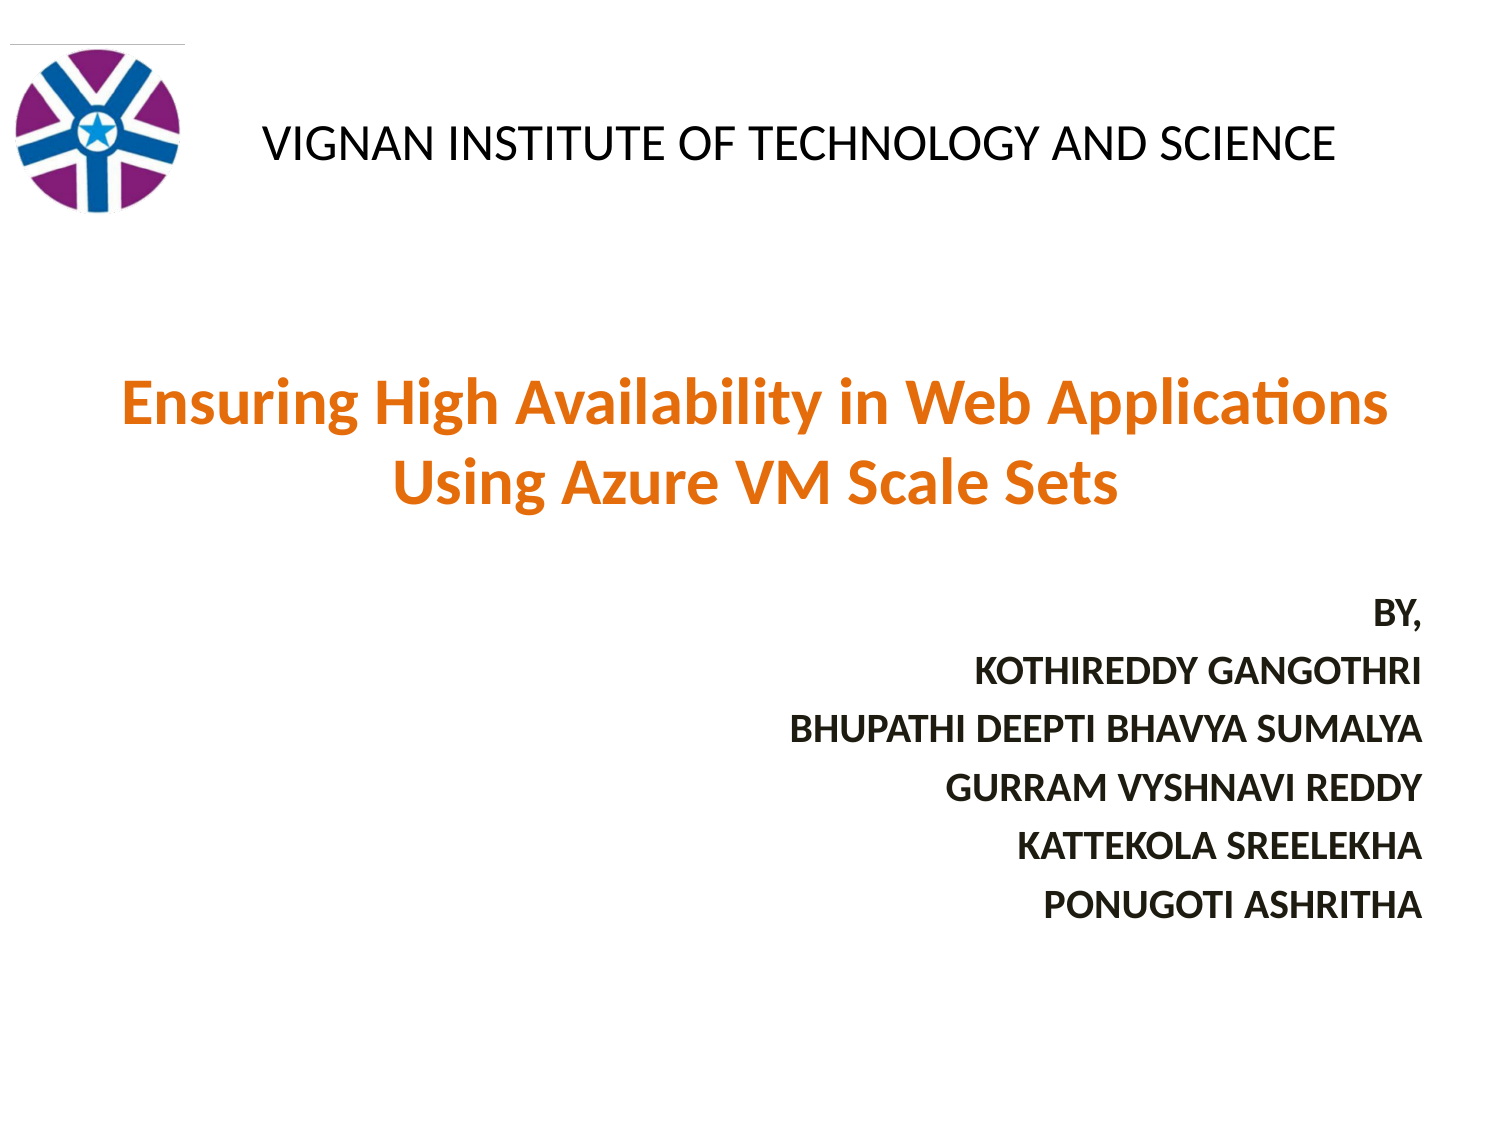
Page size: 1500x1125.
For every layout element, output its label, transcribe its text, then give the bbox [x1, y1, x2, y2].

title VIGNAN INSTITUTE OF TECHNOLOGY AND SCIENCE [190, 99, 1463, 218]
picture [10, 44, 186, 218]
list Ensuring High Availability in Web Applications Using Azure VM Scale Sets BY, KOTHIREDDY GANGOTHRI BHUPATHI DEEPTI BHAVYA SUMALYA GURRAM VYSHNAVI REDDY KATTEKOLA SREELEKHA PONUGOTI ASHRITHA [75, 350, 1438, 1005]
